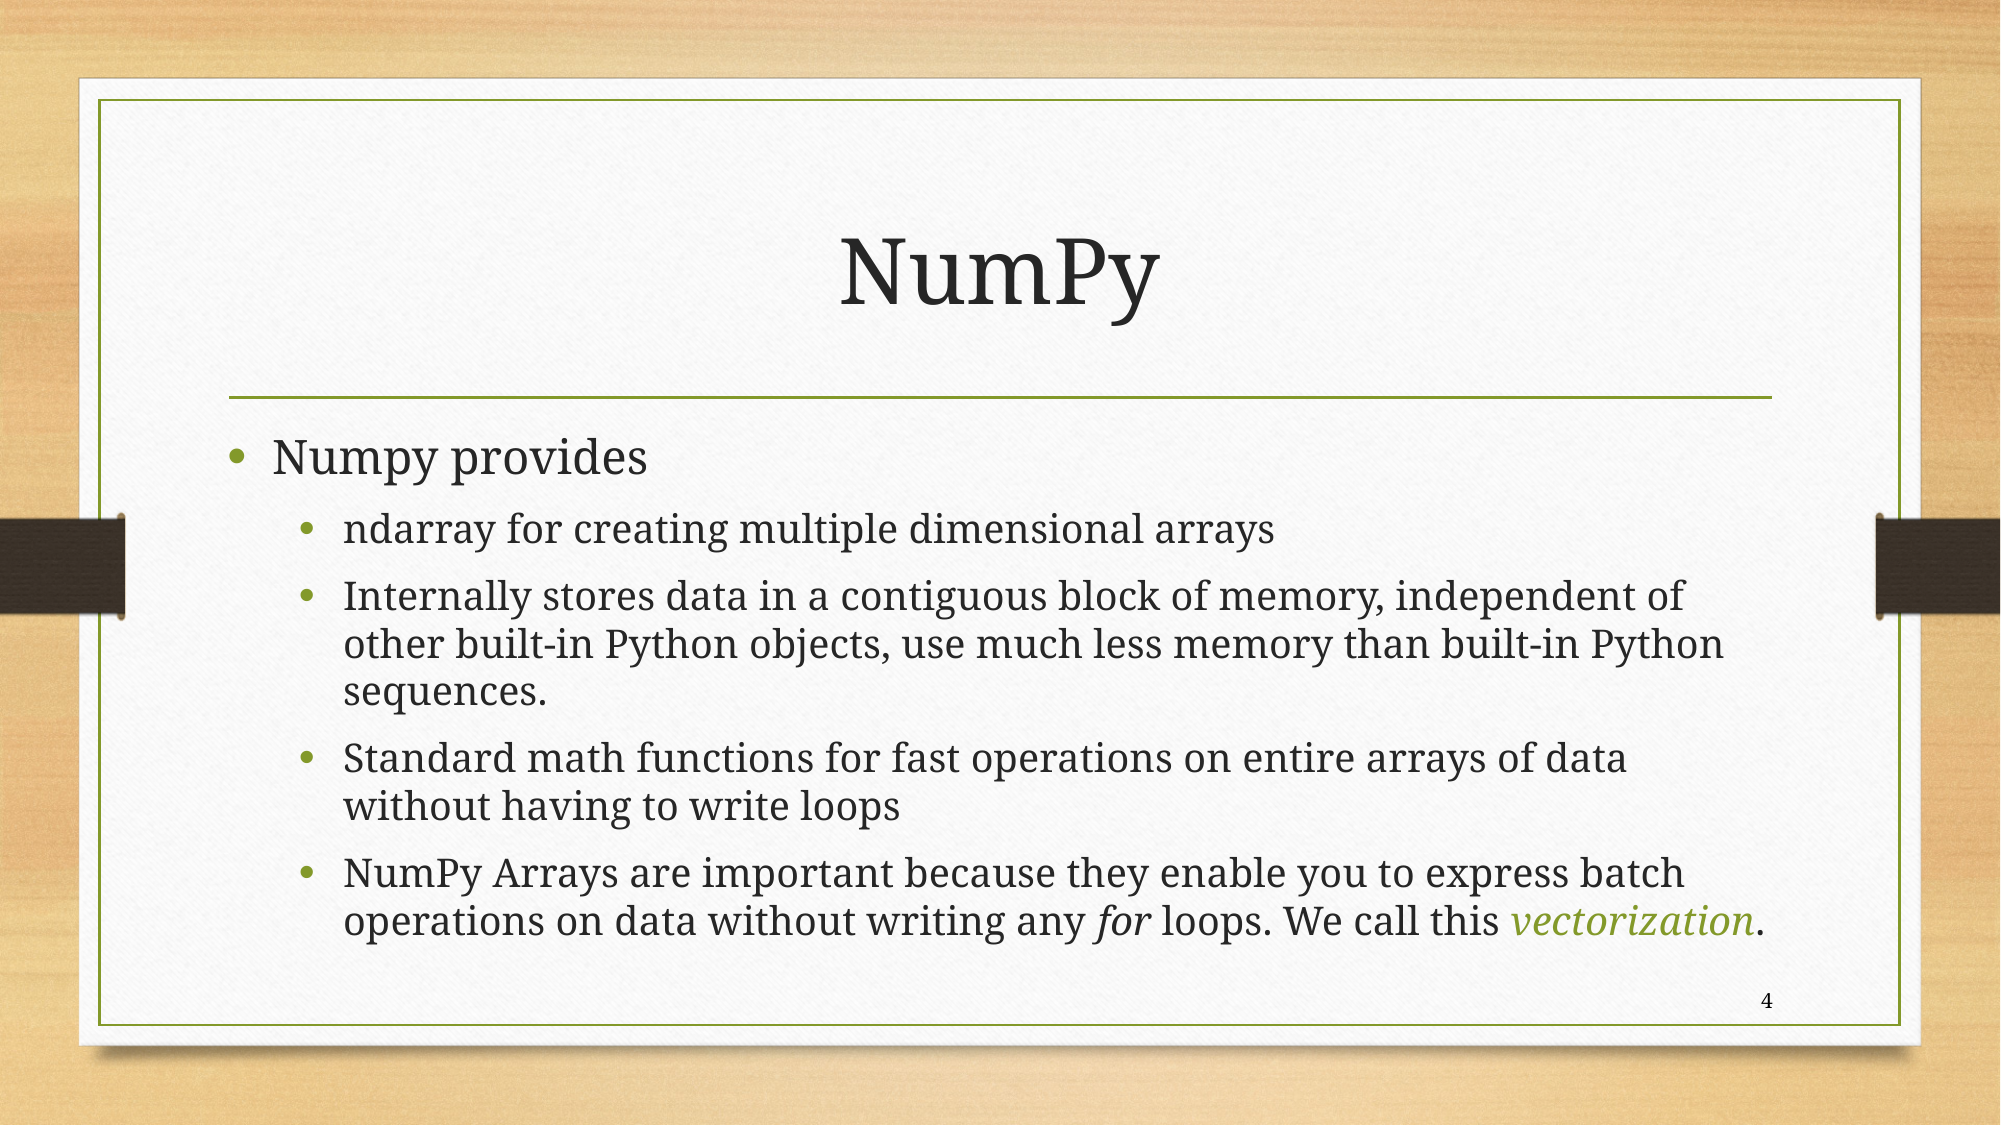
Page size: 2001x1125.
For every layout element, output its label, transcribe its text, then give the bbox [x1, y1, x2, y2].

slide_number 4 [1698, 979, 1788, 1025]
picture [0, 0, 2001, 1125]
title NumPy [212, 161, 1788, 375]
list Numpy provides ndarray for creating multiple dimensional arrays Internally stores data in a contiguous block of memory, independent of other built-in Python objects, use much less memory than built-in Python sequences. Standard math functions for fast operations on entire arrays of data without having to write loops NumPy Arrays are important because they enable you to express batch operations on data without writing any for loops. We call this vectorization. [212, 419, 1788, 964]
